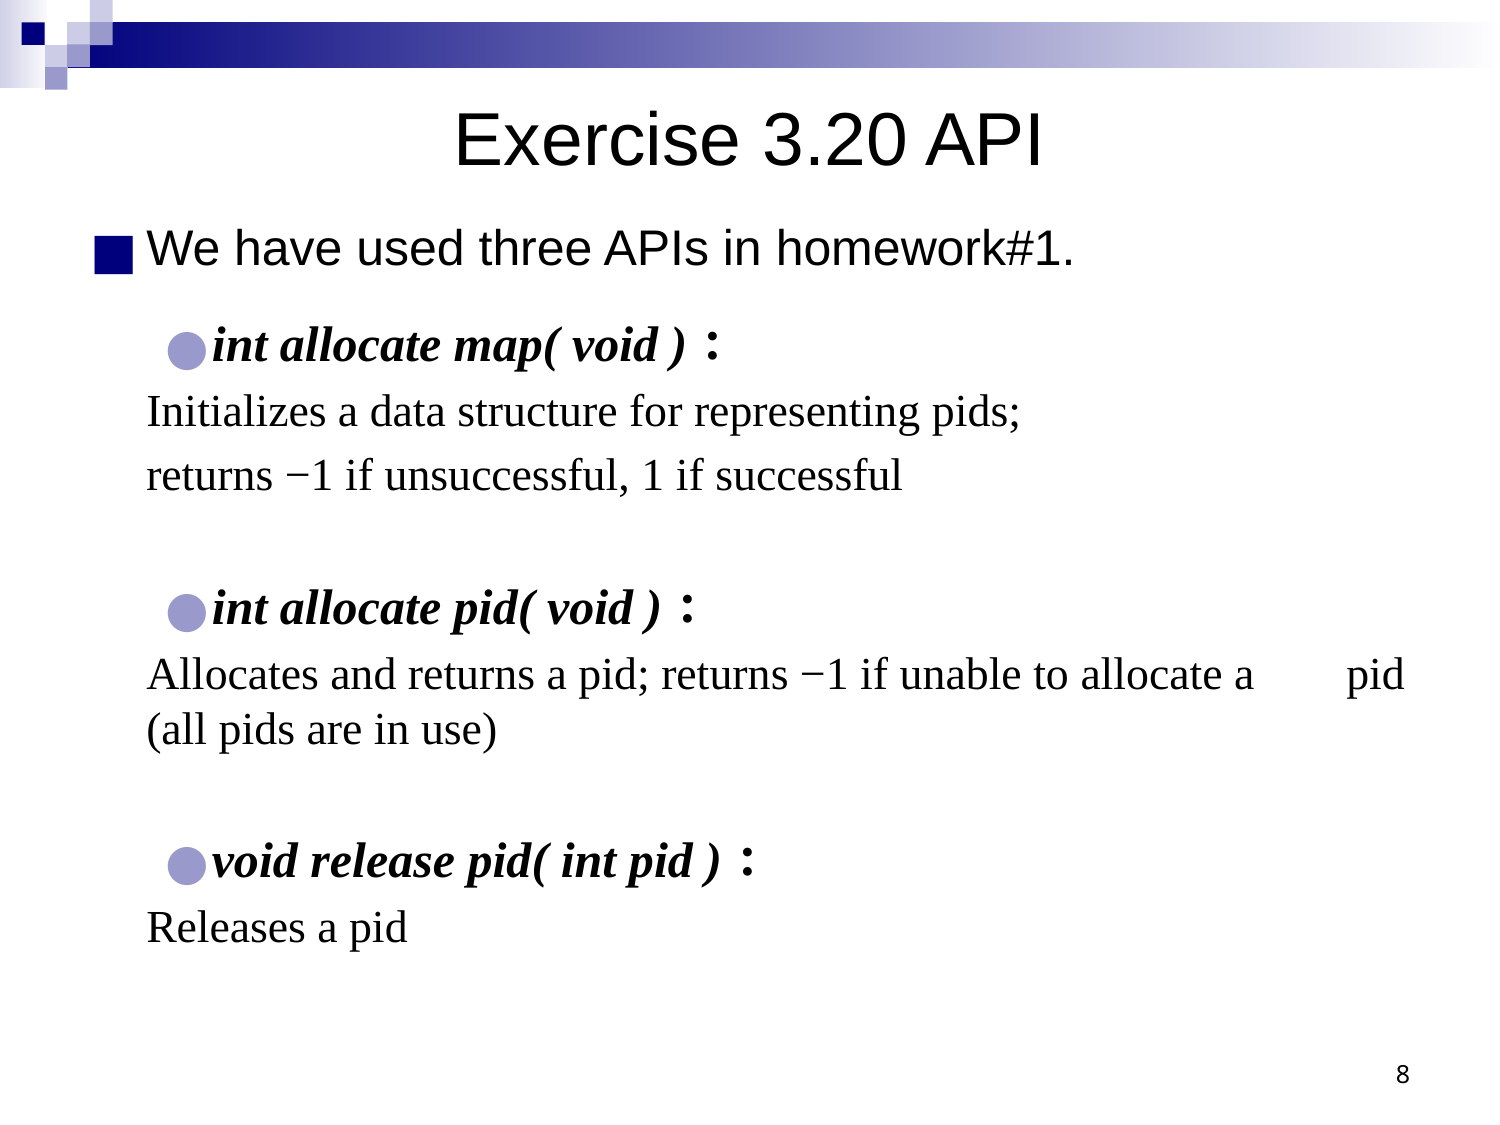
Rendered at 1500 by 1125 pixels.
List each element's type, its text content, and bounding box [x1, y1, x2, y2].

title Exercise 3.20 API [75, 75, 1425, 197]
text_box We have used three APIs in homework#1. int allocate map( void )： Initializes a data structure for representing pids; returns −1 if unsuccessful, 1 if successful int allocate pid( void )： Allocates and returns a pid; returns −1 if unable to allocate a pid (all pids are in use) void release pid( int pid )： Releases a pid [74, 208, 1425, 963]
text_box 8 [1074, 1024, 1425, 1100]
